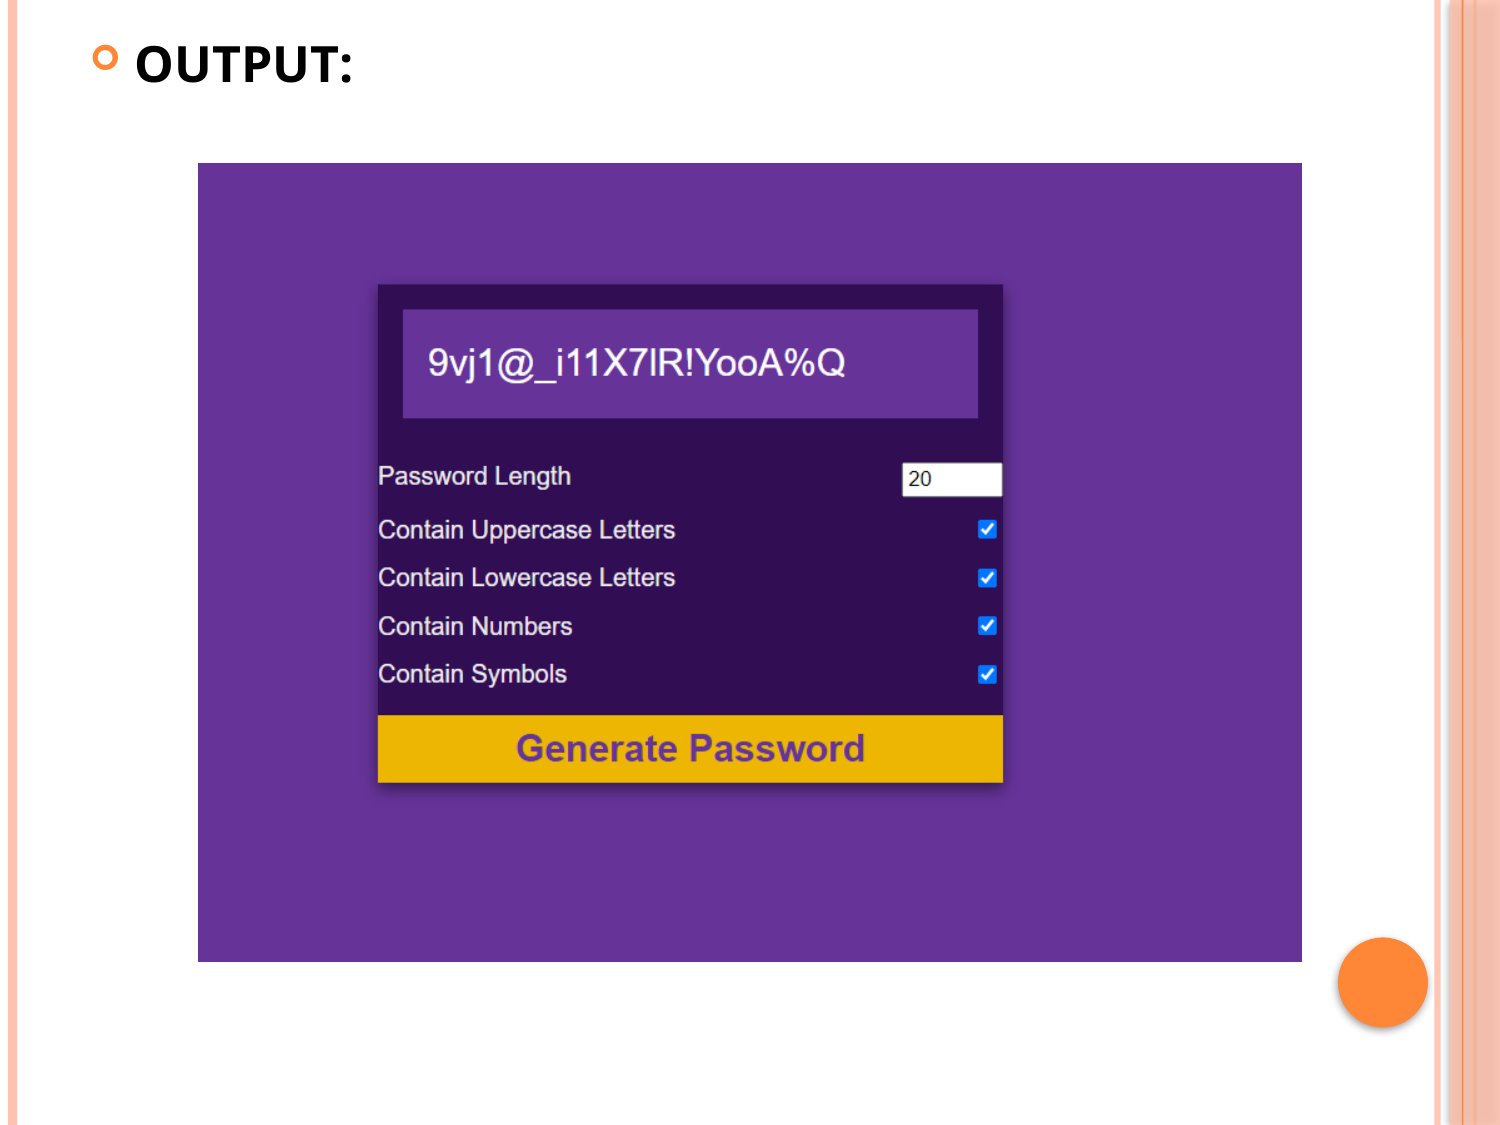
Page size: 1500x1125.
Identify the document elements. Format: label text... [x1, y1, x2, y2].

picture [197, 163, 1303, 962]
list OUTPUT: [75, 24, 1300, 1100]
